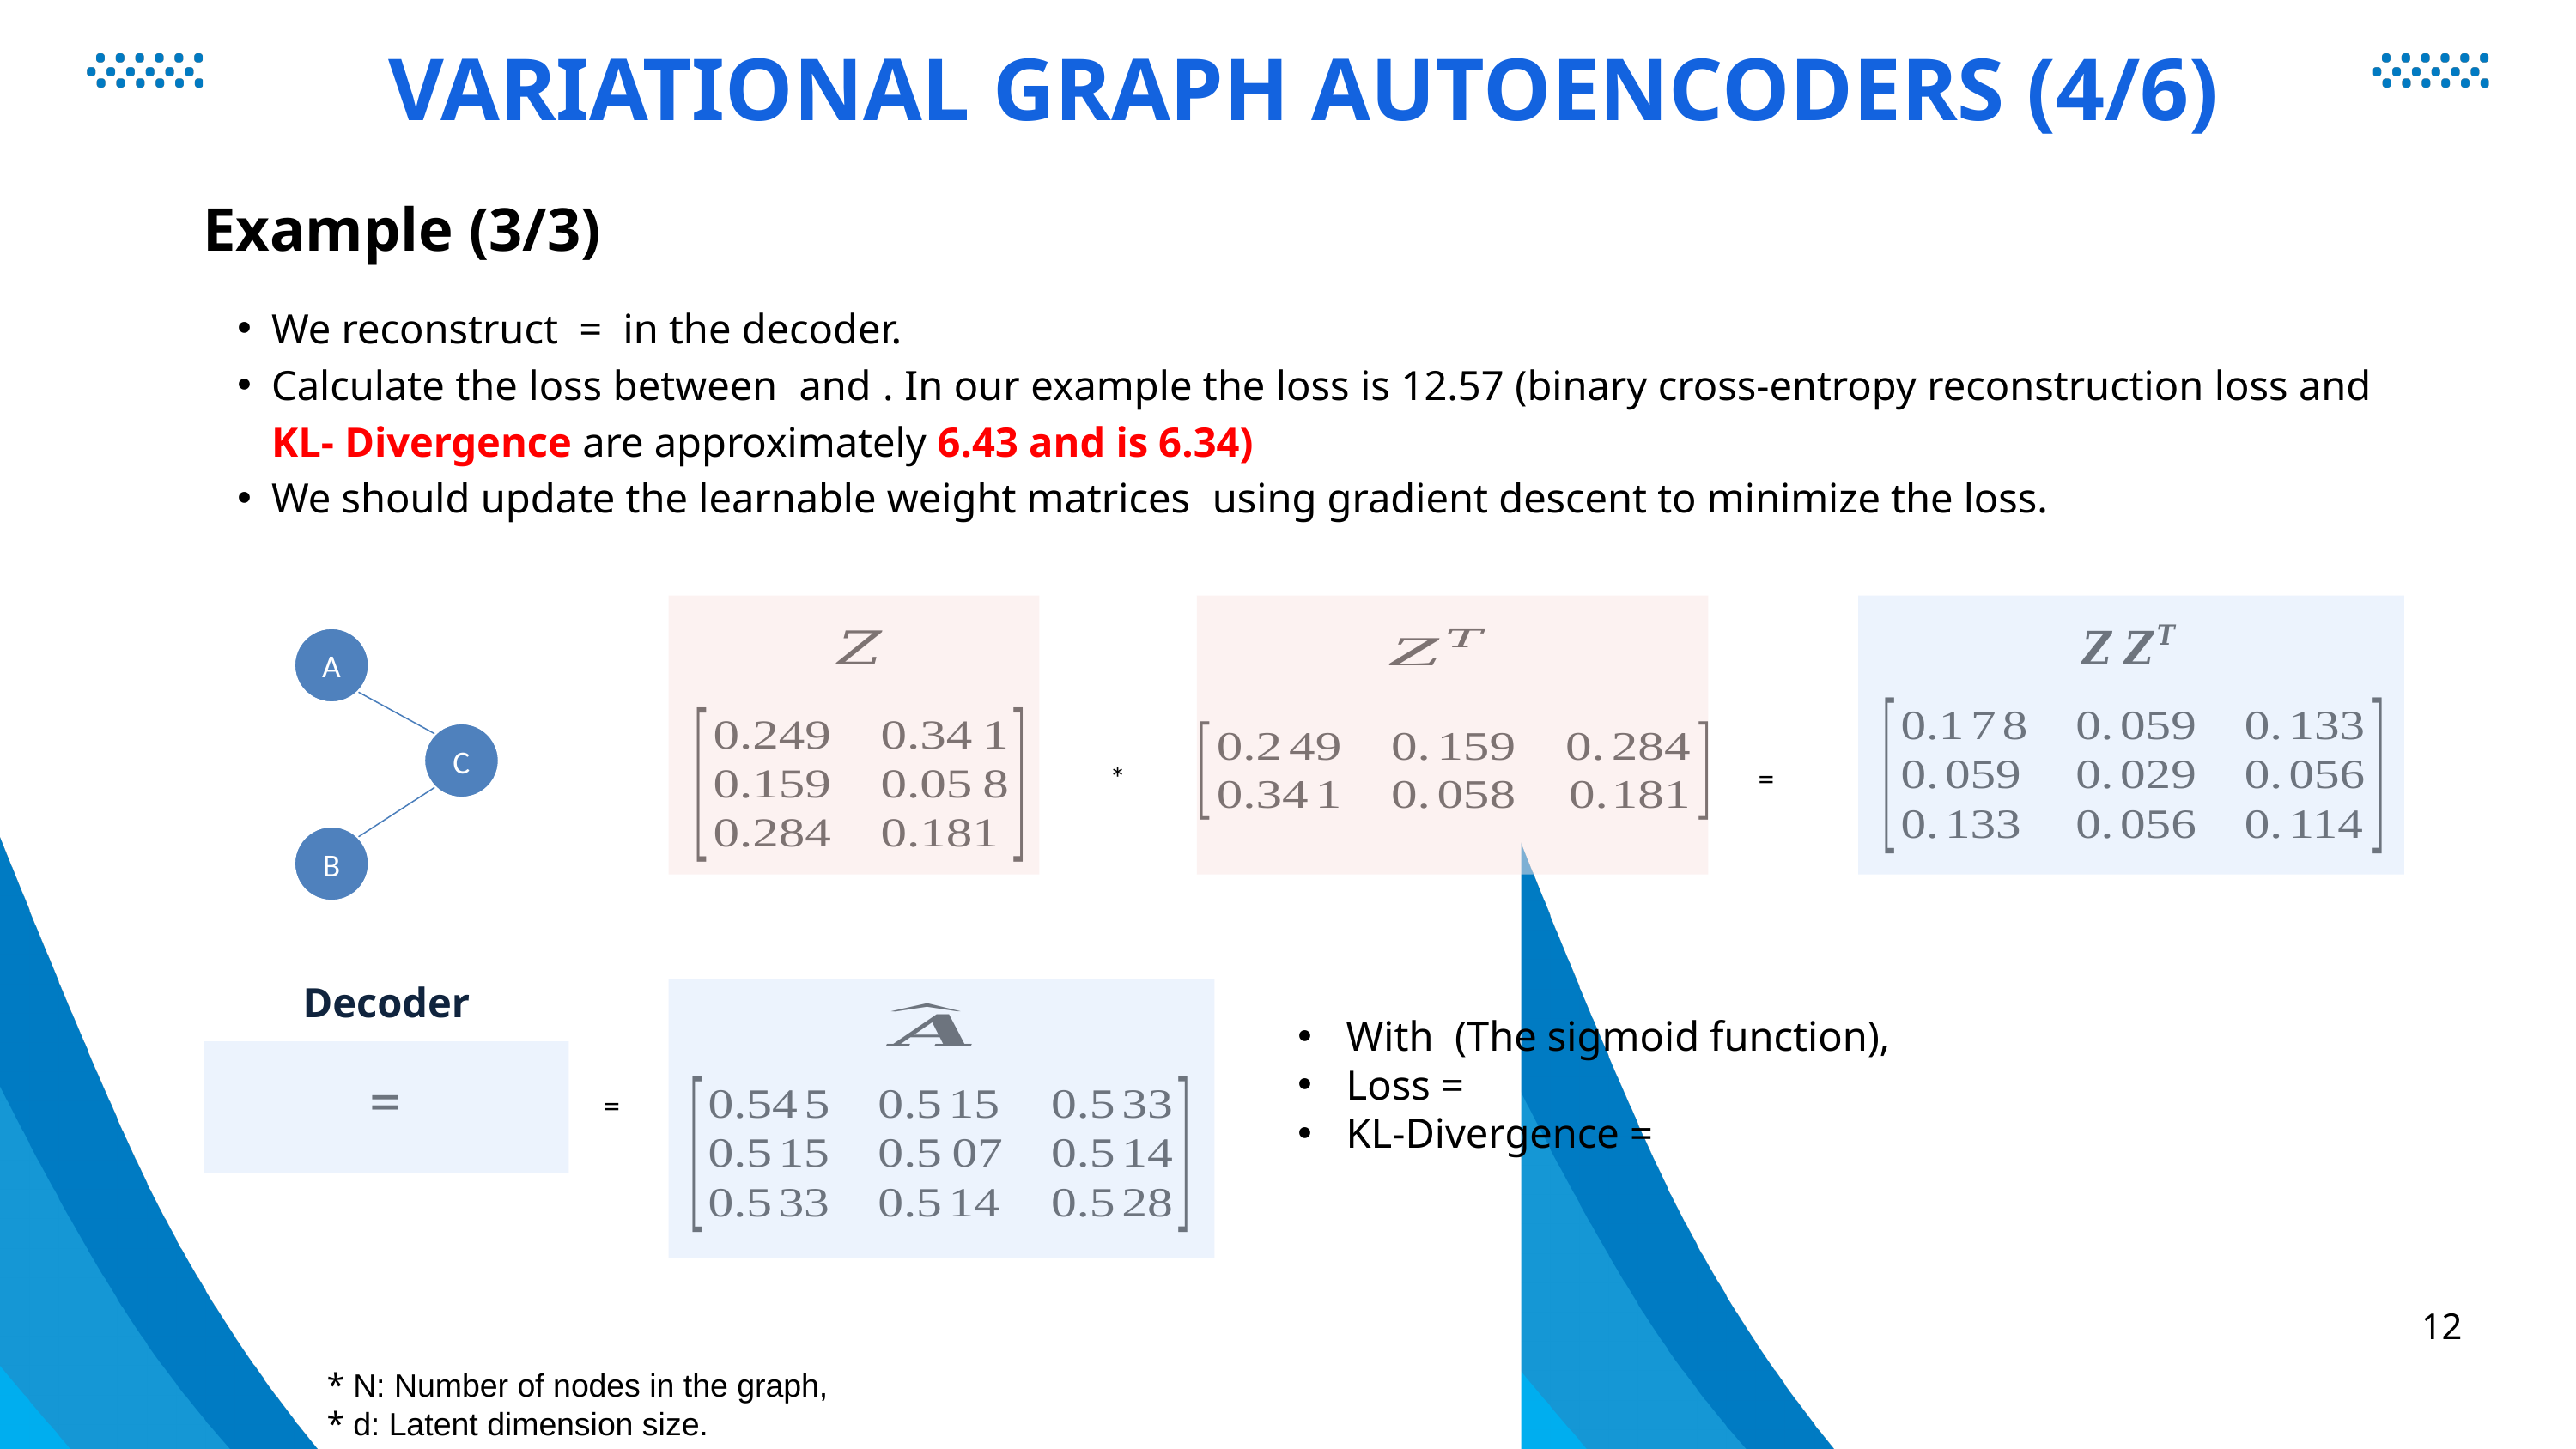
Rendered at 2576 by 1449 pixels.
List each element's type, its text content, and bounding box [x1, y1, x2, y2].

text_box [87, 53, 204, 88]
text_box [293, 627, 501, 902]
text_box [1858, 595, 2404, 875]
text_box VARIATIONAL GRAPH AUTOENCODERS (4/6) [310, 43, 2297, 138]
text_box Decoder [289, 970, 483, 1032]
text_box [1196, 595, 1709, 875]
text_box * N: Number of nodes in the graph, * d: Latent dimension size. [313, 1358, 1602, 1449]
text_box [668, 595, 1040, 875]
text_box * [1097, 751, 1139, 803]
text_box [668, 979, 1215, 1258]
text_box [2372, 53, 2489, 88]
text_box 12 [2421, 1296, 2463, 1348]
text_box [1521, 842, 2576, 1449]
text_box Example (3/3) [203, 191, 1370, 264]
text_box = [1745, 751, 1788, 803]
text_box [204, 1041, 569, 1173]
text_box = [591, 1079, 634, 1131]
text_box [0, 837, 1058, 1449]
